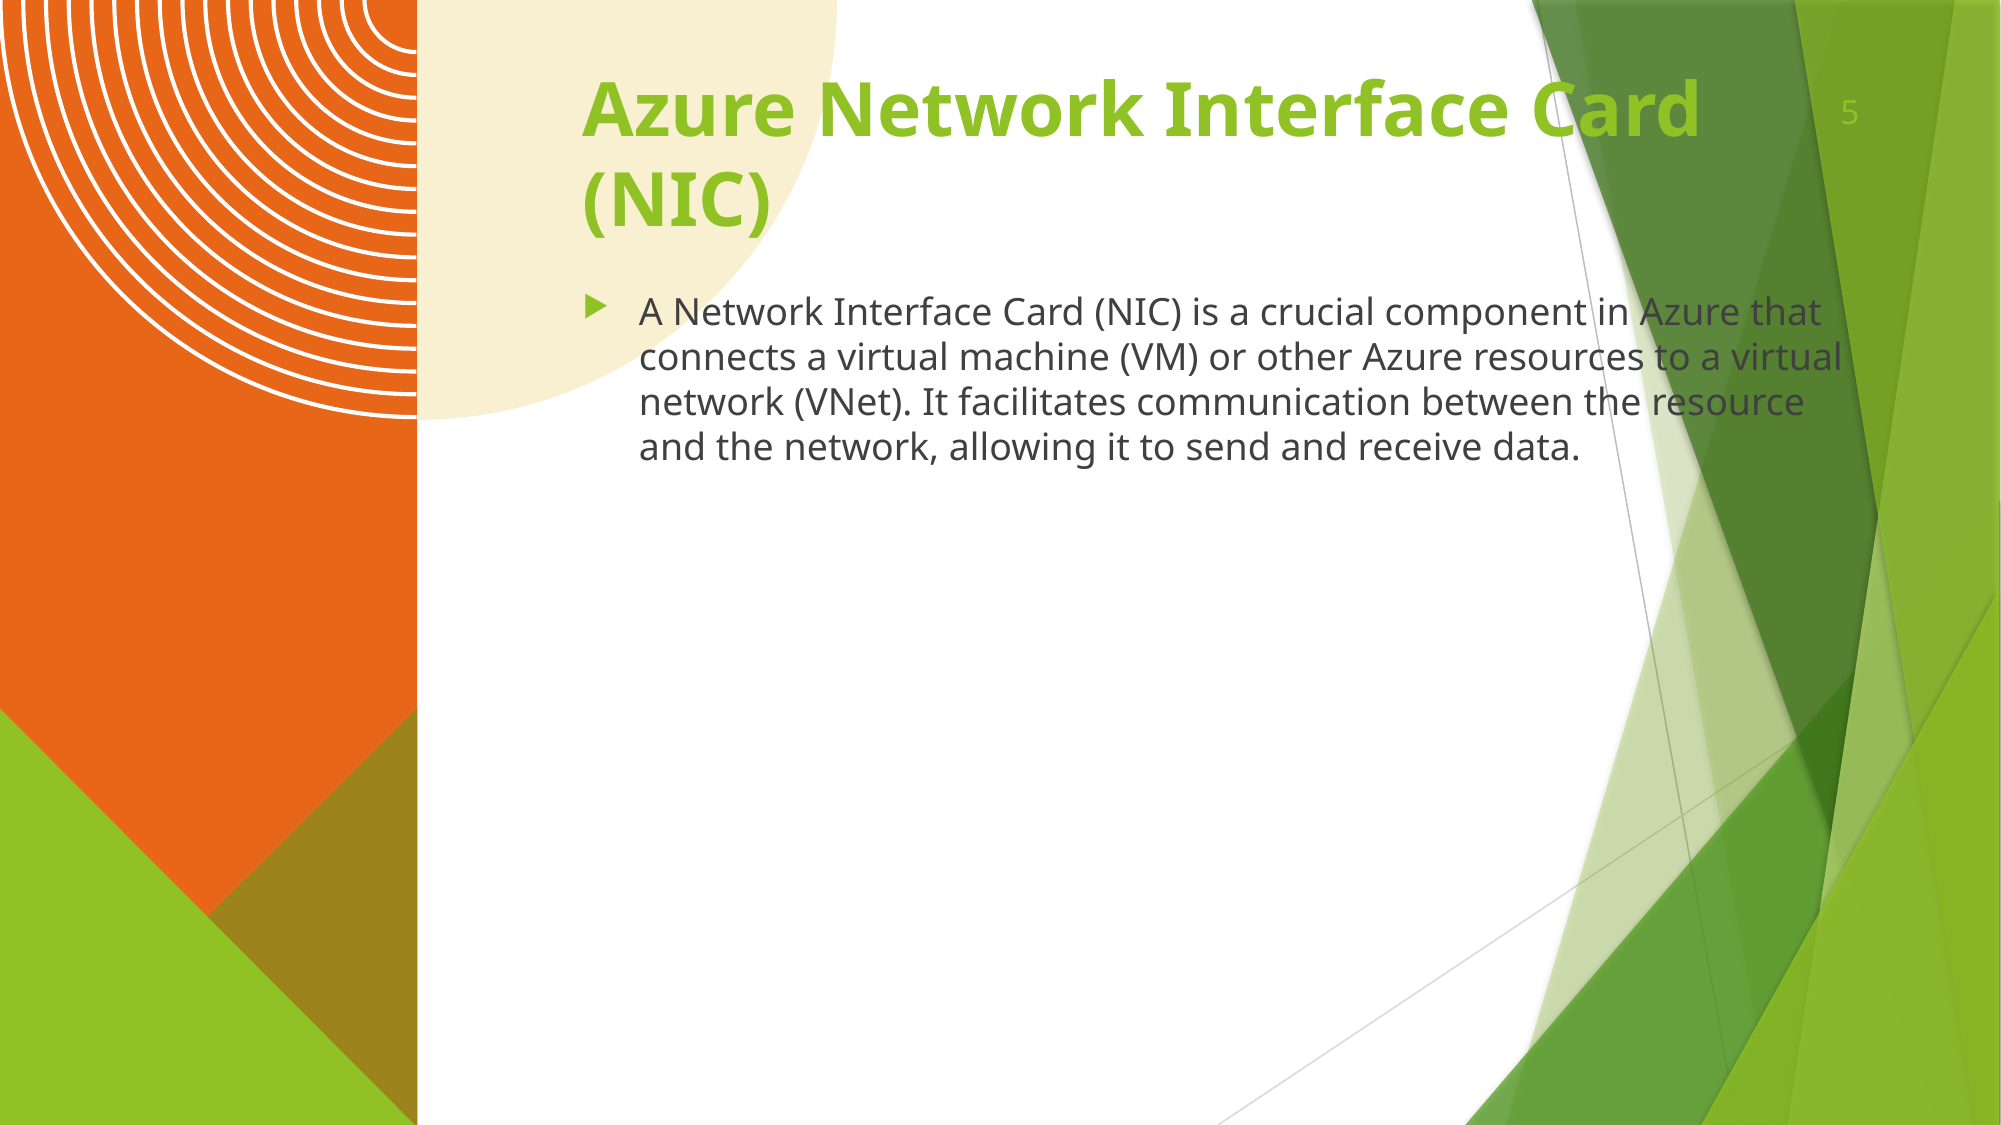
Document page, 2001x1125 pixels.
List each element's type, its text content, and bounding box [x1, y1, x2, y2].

title Azure Network Interface Card (NIC) [567, 121, 1892, 242]
slide_number 5 [1699, 75, 1875, 153]
list A Network Interface Card (NIC) is a crucial component in Azure that connects a virtual machine (VM) or other Azure resources to a virtual network (VNet). It facilitates communication between the resource and the network, allowing it to send and receive data. [567, 288, 1892, 952]
